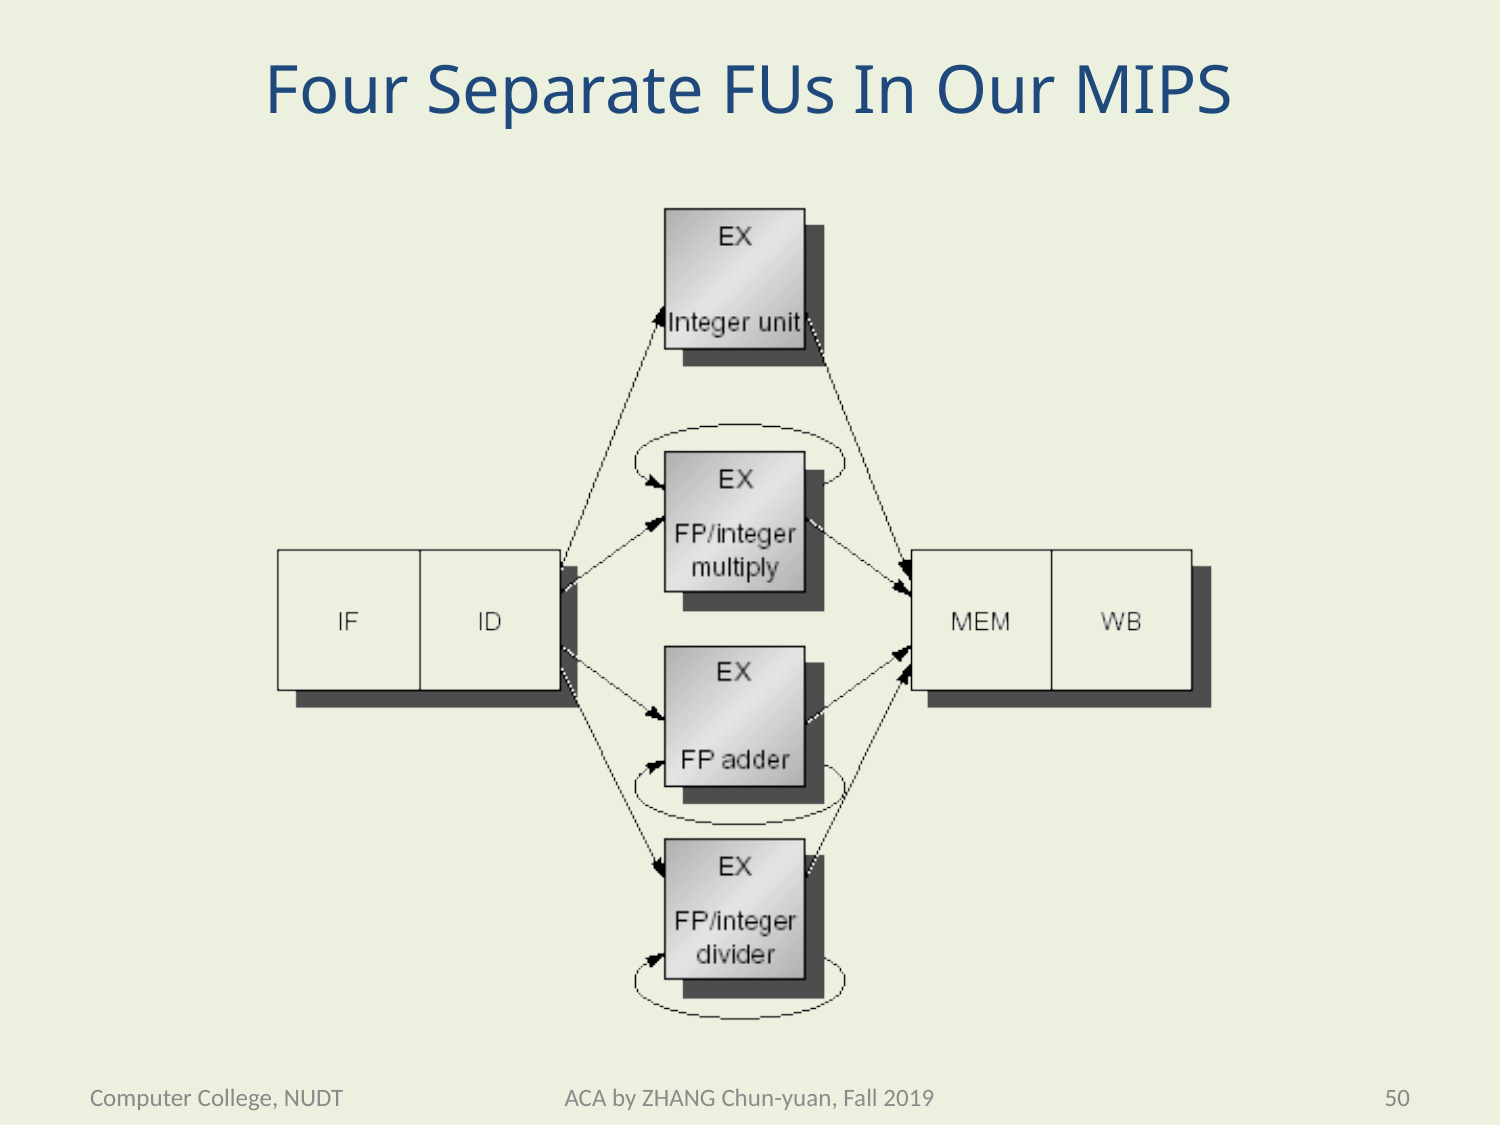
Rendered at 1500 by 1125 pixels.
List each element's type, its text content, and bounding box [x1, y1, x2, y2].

title Four Separate FUs In Our MIPS [75, 28, 1425, 147]
slide_number Computer College, NUDT [75, 1066, 425, 1125]
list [269, 202, 1231, 1031]
slide_number 50 [1074, 1066, 1425, 1125]
footer ACA by ZHANG Chun-yuan, Fall 2019 [512, 1066, 988, 1125]
